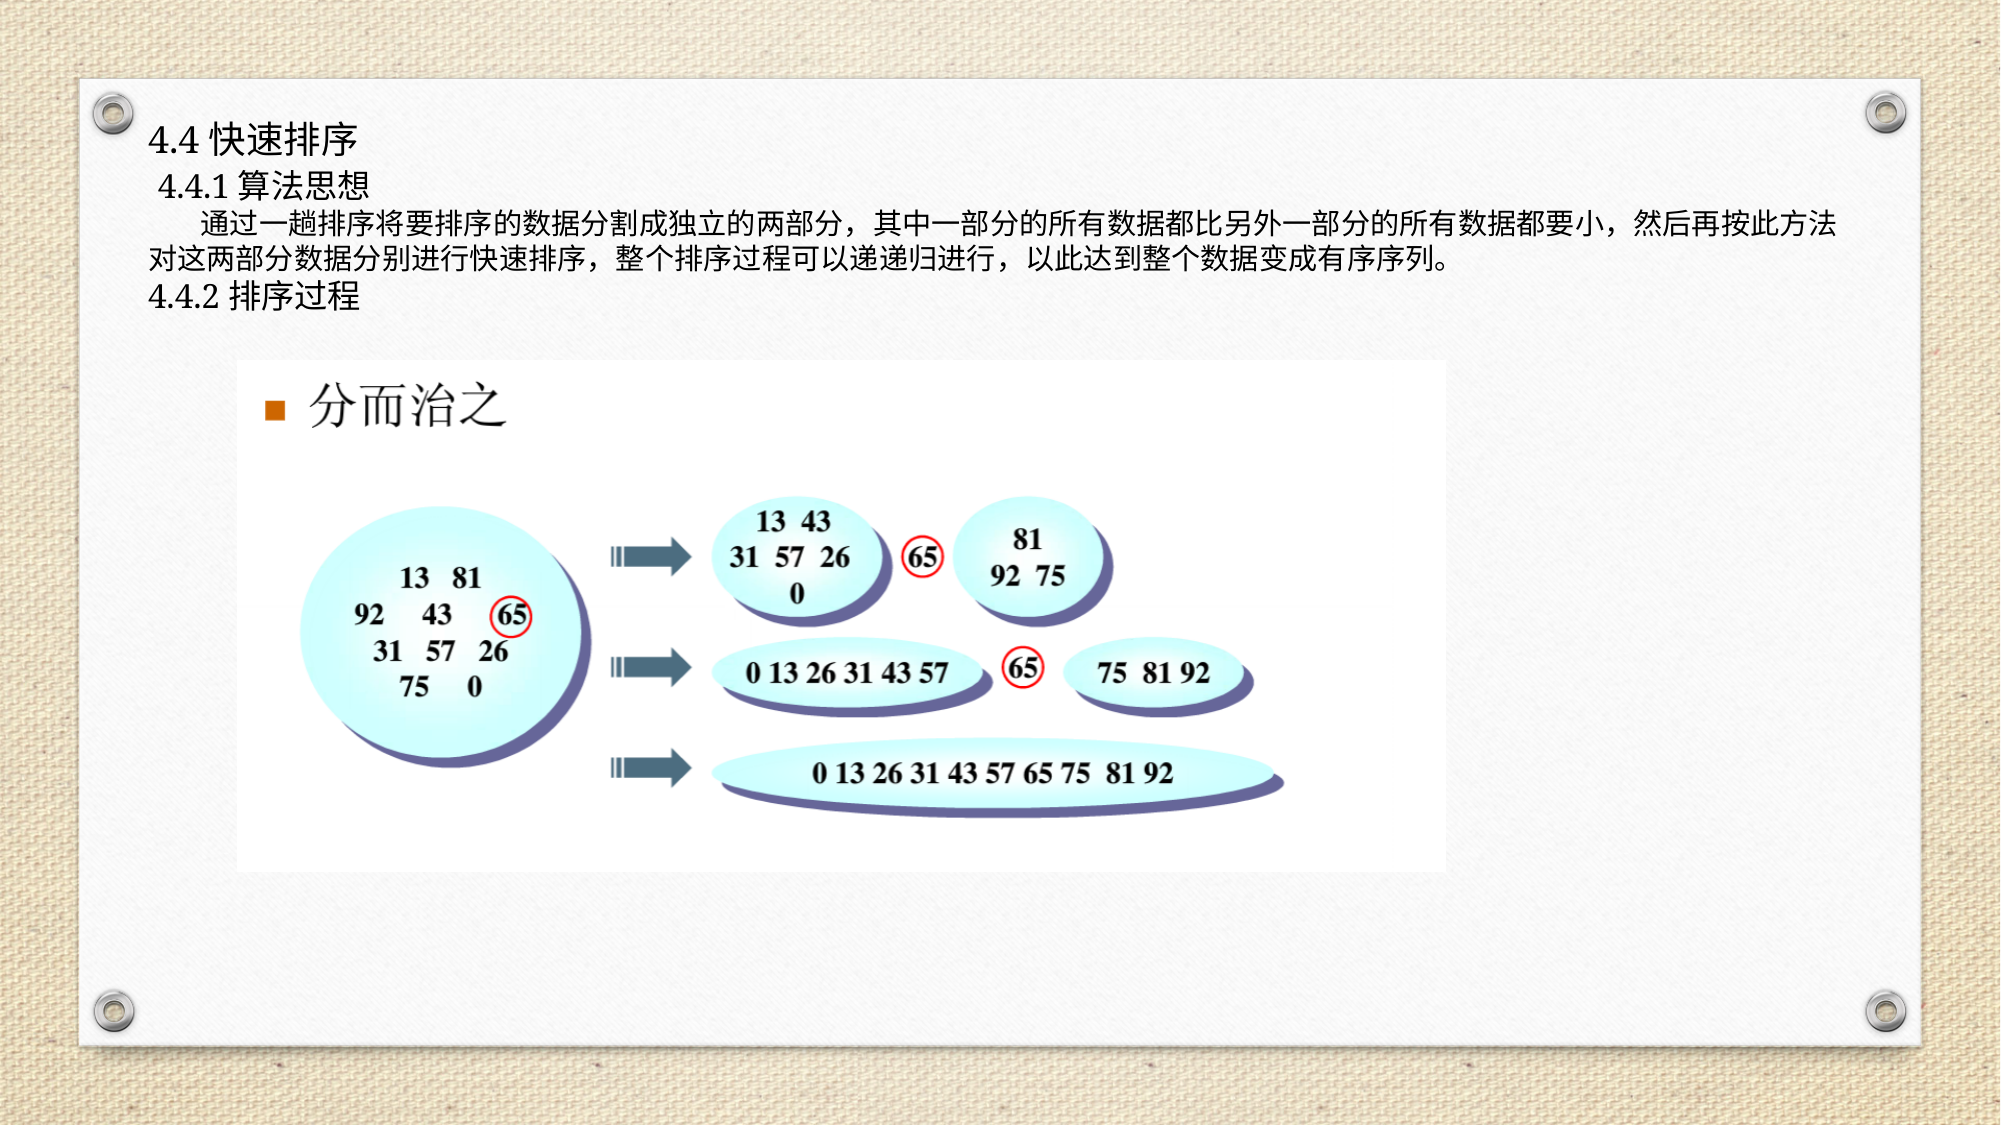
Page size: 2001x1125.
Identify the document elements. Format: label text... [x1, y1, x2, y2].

text_box 4.4快速排序 4.4.1算法思想 通过一趟排序将要排序的数据分割成独立的两部分，其中一部分的所有数据都比另外一部分的所有数据都要小，然后再按此方法对这两部分数据分别进行快速排序，整个排序过程可以递递归进行，以此达到整个数据变成有序序列。 4.4.2排序过程 [133, 108, 1867, 358]
picture [0, 0, 2001, 1125]
